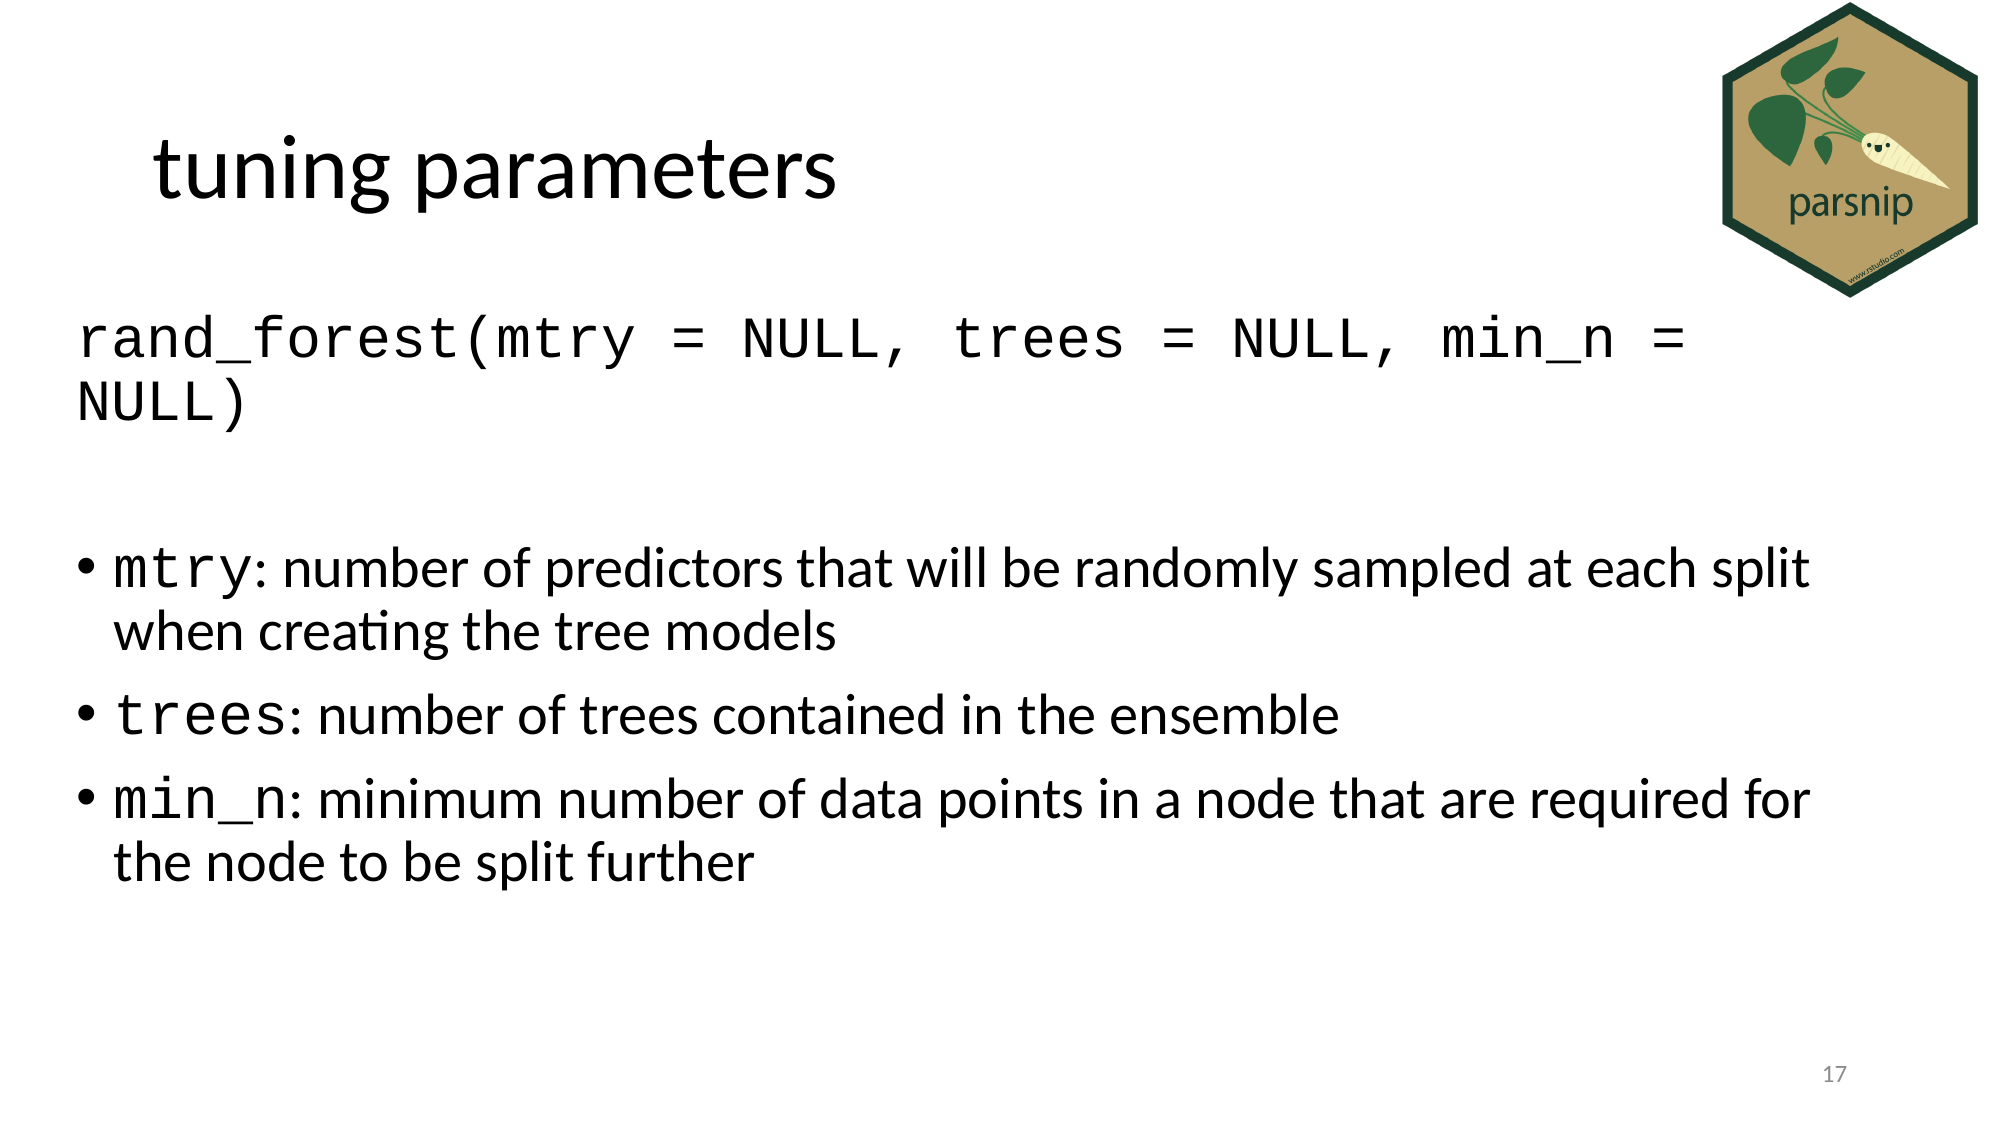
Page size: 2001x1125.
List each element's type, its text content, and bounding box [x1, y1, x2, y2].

list rand_forest(mtry = NULL, trees = NULL, min_n = NULL) mtry: number of predictors that will be randomly sampled at each split when creating the tree models trees: number of trees contained in the ensemble min_n: minimum number of data points in a node that are required for the node to be split further [61, 299, 1910, 1014]
slide_number 17 [1412, 1042, 1863, 1103]
title tuning parameters [137, 59, 1699, 278]
picture [1699, 0, 2000, 300]
